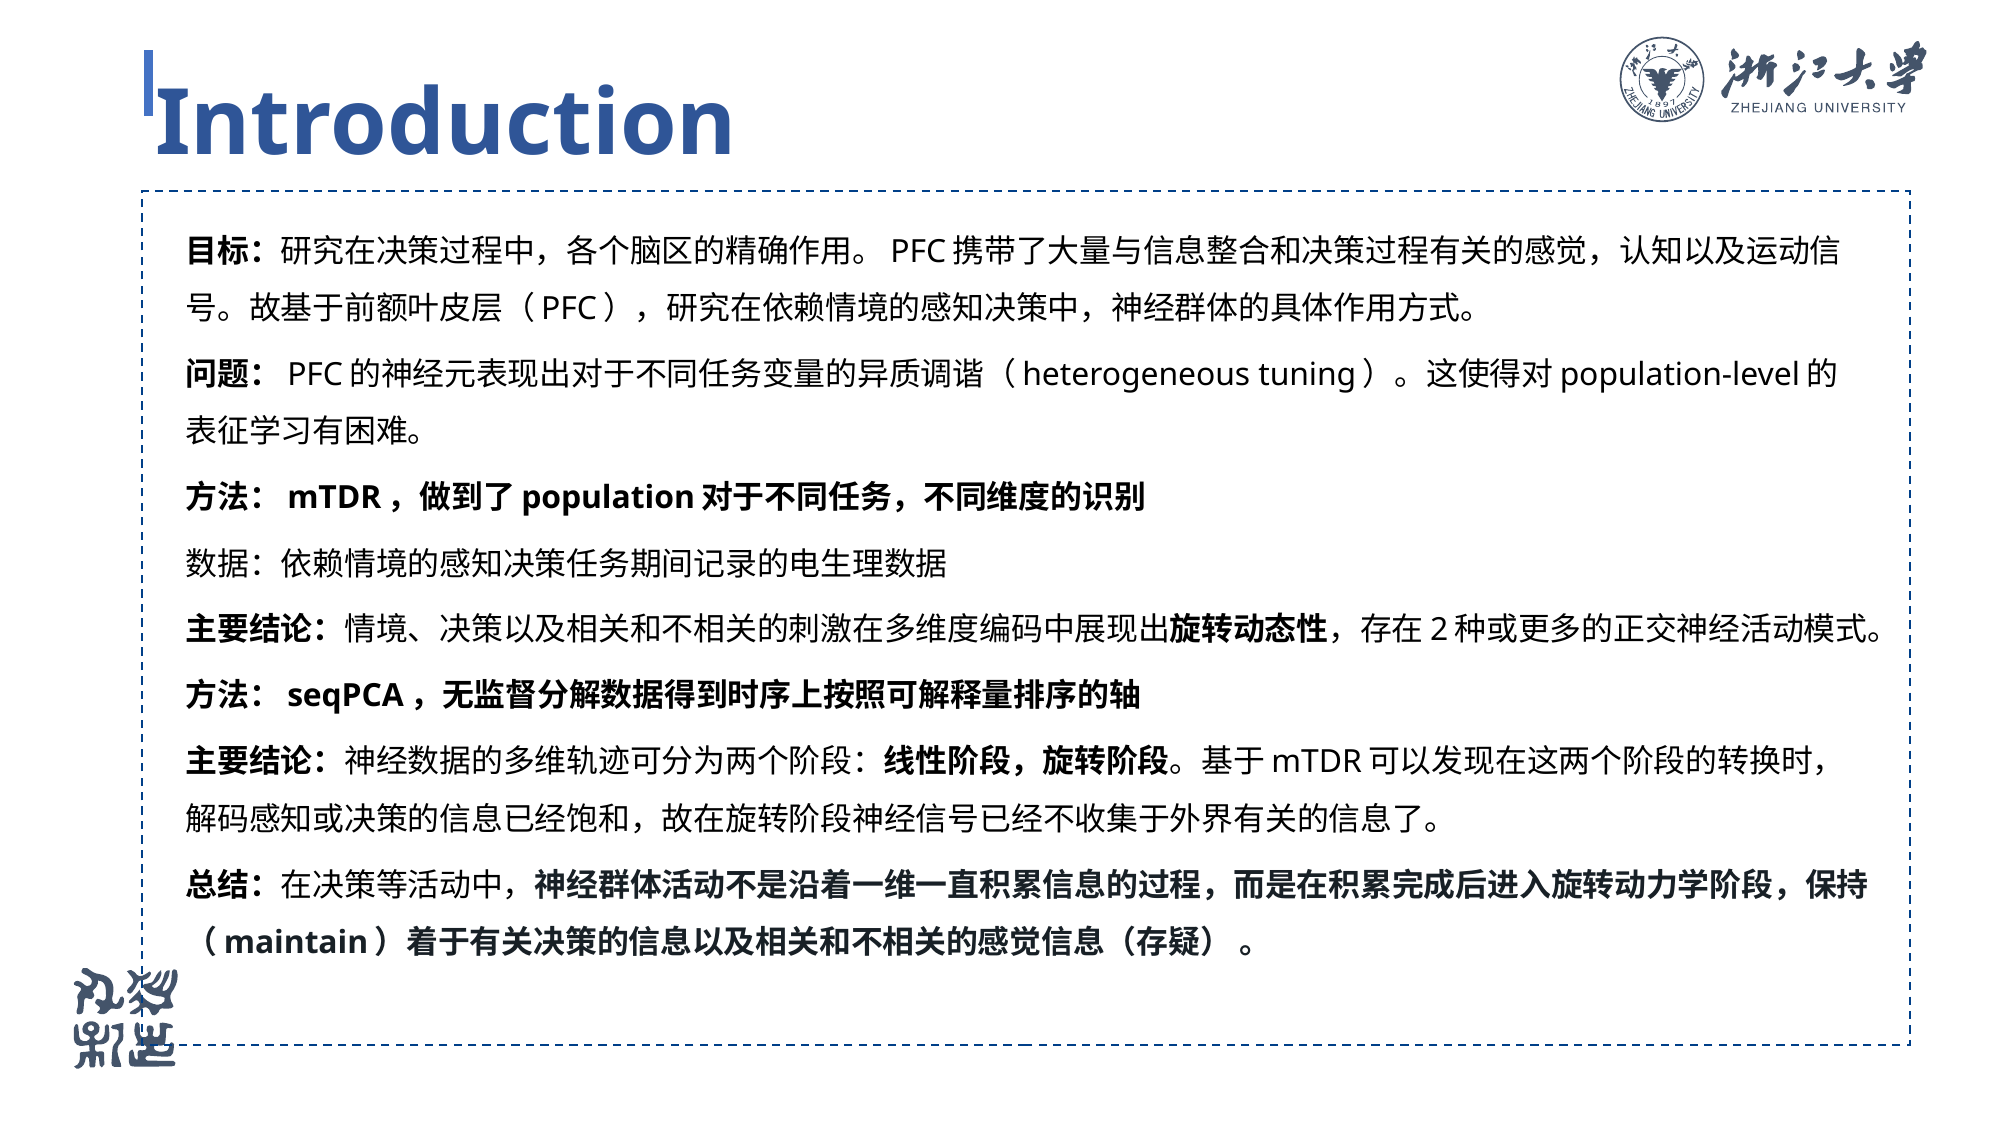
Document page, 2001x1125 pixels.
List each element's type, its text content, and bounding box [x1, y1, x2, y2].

text_box [76, 200, 163, 935]
text_box 目标：研究在决策过程中，各个脑区的精确作用。PFC携带了大量与信息整合和决策过程有关的感觉，认知以及运动信号。故基于前额叶皮层（PFC），研究在依赖情境的感知决策中，神经群体的具体作用方式。 问题：PFC的神经元表现出对于不同任务变量的异质调谐（heterogeneous tuning）。这使得对population-level的表征学习有困难。 方法：mTDR，做到了population对于不同任务，不同维度的识别 数据：依赖情境的感知决策任务期间记录的电生理数据 主要结论：情境、决策以及相关和不相关的刺激在多维度编码中展现出旋转动态性，存在2种或更多的正交神经活动模式。 方法：seqPCA，无监督分解数据得到时序上按照可解释量排序的轴 主要结论：神经数据的多维轨迹可分为两个阶段：线性阶段，旋转阶段。基于mTDR可以发现在这两个阶段的转换时，解码感知或决策的信息已经饱和，故在旋转阶段神经信号已经不收集于外界有关的信息了。 总结：在决策等活动中，神经群体活动不是沿着一维一直积累信息的过程，而是在积累完成后进入旋转动力学阶段，保持（maintain）着于有关决策的信息以及相关和不相关的感觉信息（存疑） 。 [163, 200, 1893, 1016]
text_box [141, 190, 1911, 1046]
text_box Introduction [139, 65, 1631, 184]
